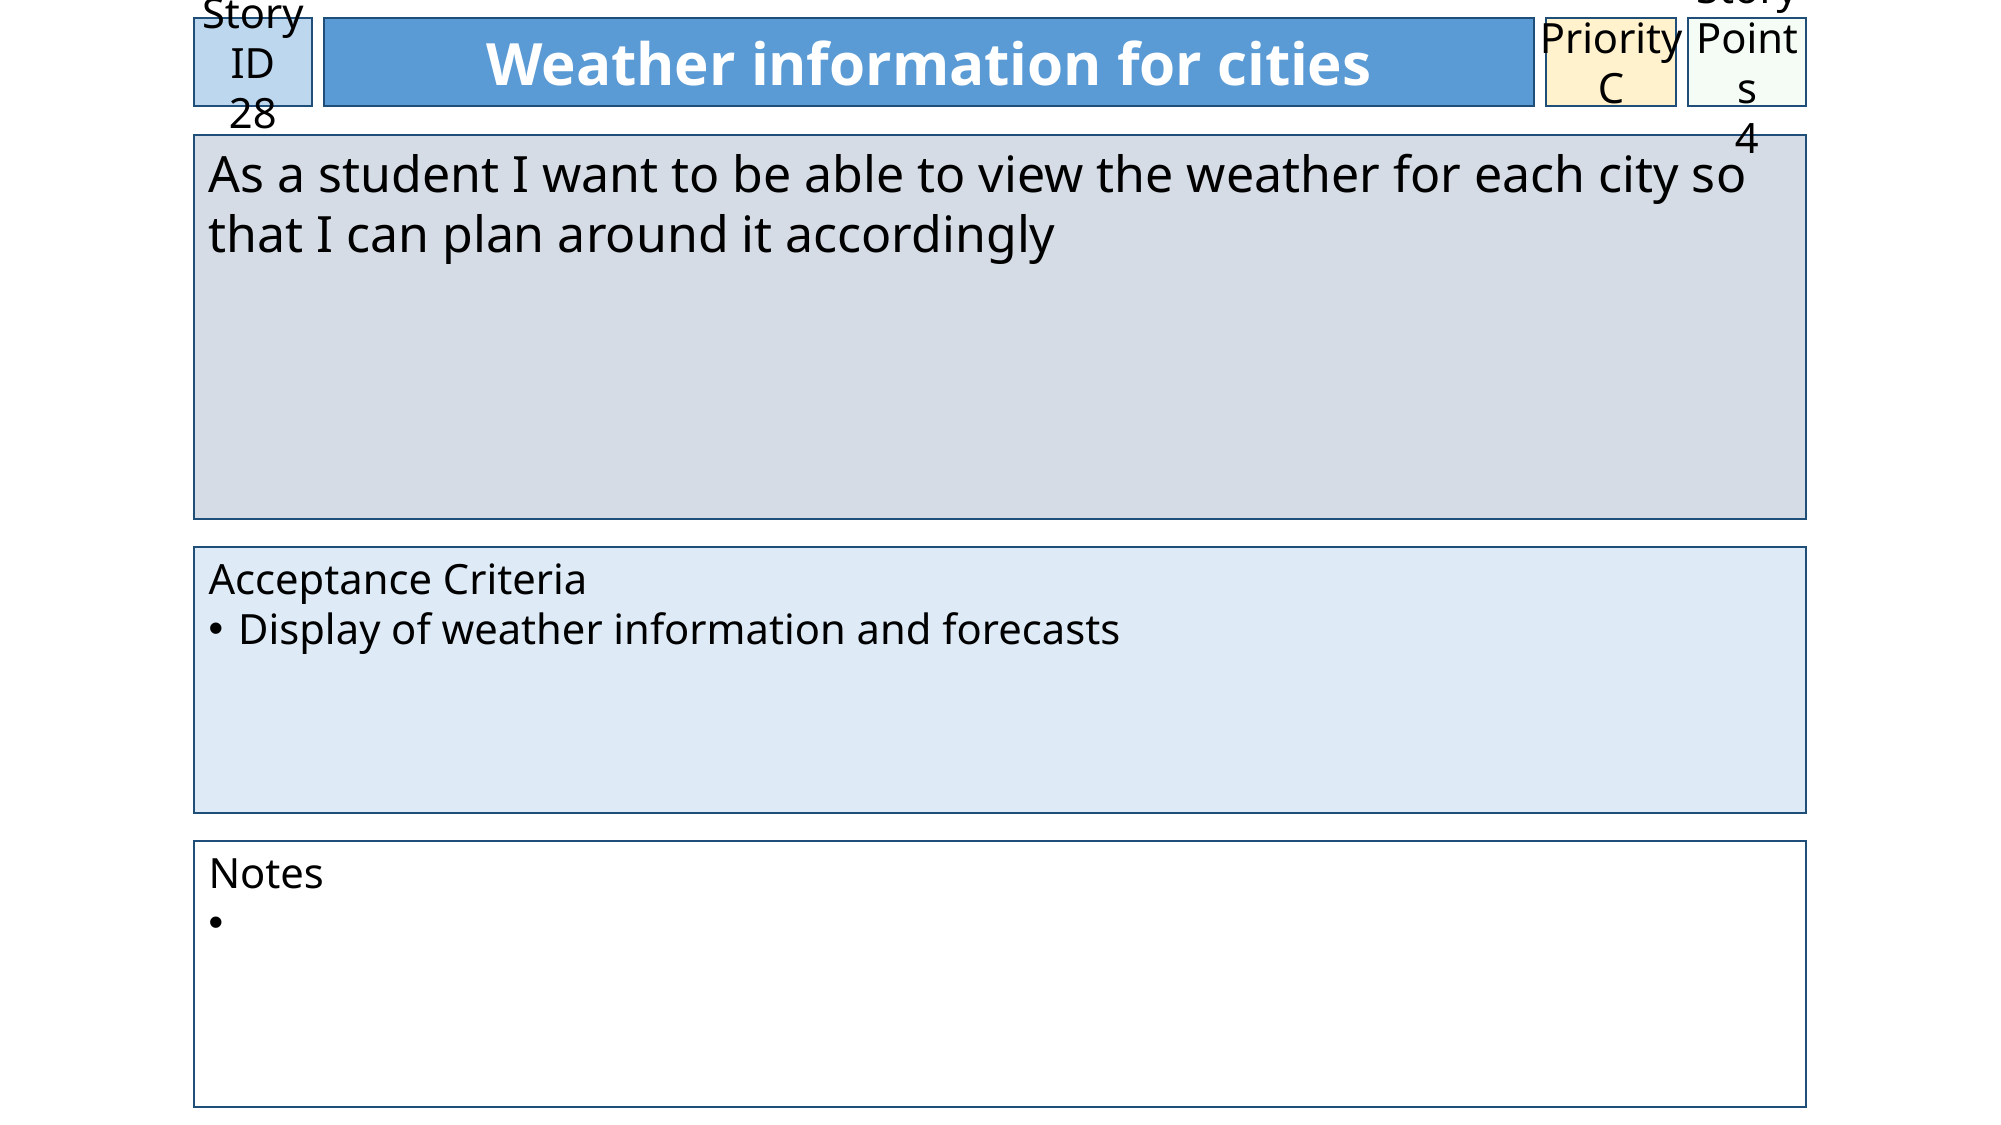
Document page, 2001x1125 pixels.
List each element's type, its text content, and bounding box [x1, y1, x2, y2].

text_box Weather information for cities [323, 17, 1535, 107]
text_box Priority C [1545, 17, 1677, 107]
text_box Acceptance Criteria Display of weather information and forecasts [193, 546, 1807, 814]
text_box Notes [193, 840, 1807, 1108]
text_box Story Points 4 [1687, 17, 1807, 107]
text_box As a student I want to be able to view the weather for each city so that I can plan around it accordingly [193, 134, 1807, 520]
text_box Story ID 28 [193, 17, 313, 107]
